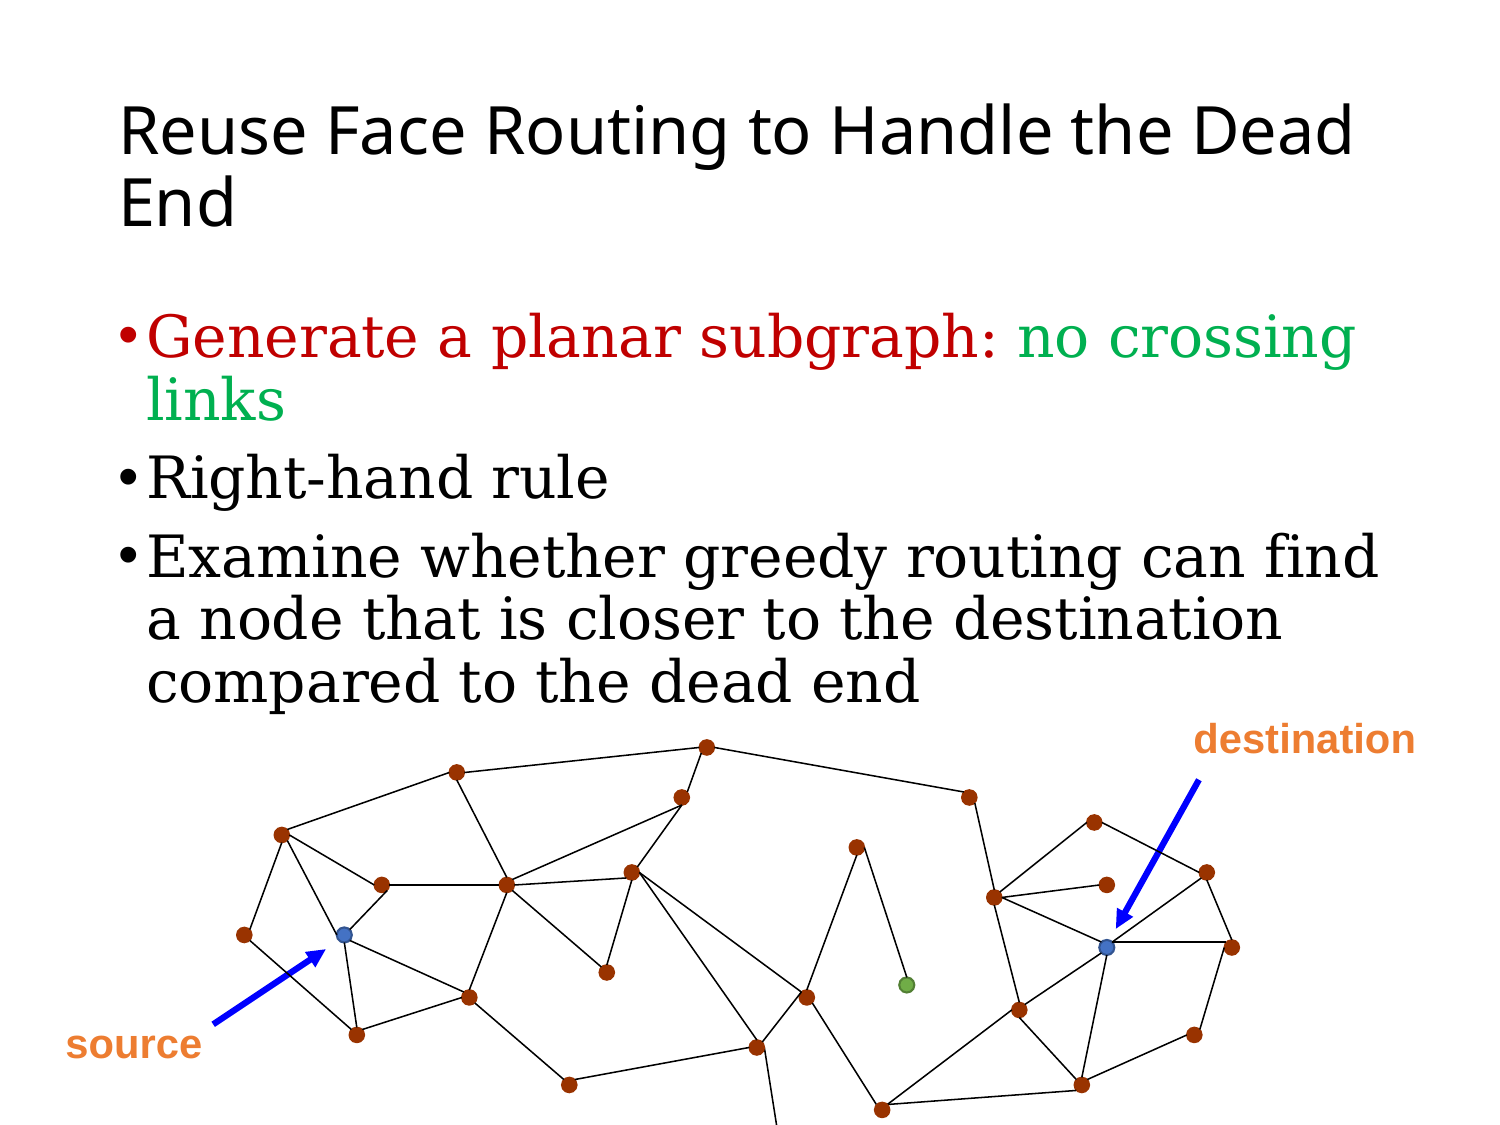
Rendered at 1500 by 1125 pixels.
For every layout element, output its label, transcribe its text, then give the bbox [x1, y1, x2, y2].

title Reuse Face Routing to Handle the Dead End [103, 59, 1397, 278]
text_box Generate a planar subgraph: no crossing links Right-hand rule Examine whether greedy routing can find a node that is closer to the destination compared to the dead end [103, 299, 1397, 704]
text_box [236, 739, 1240, 1118]
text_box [50, 704, 1431, 1075]
